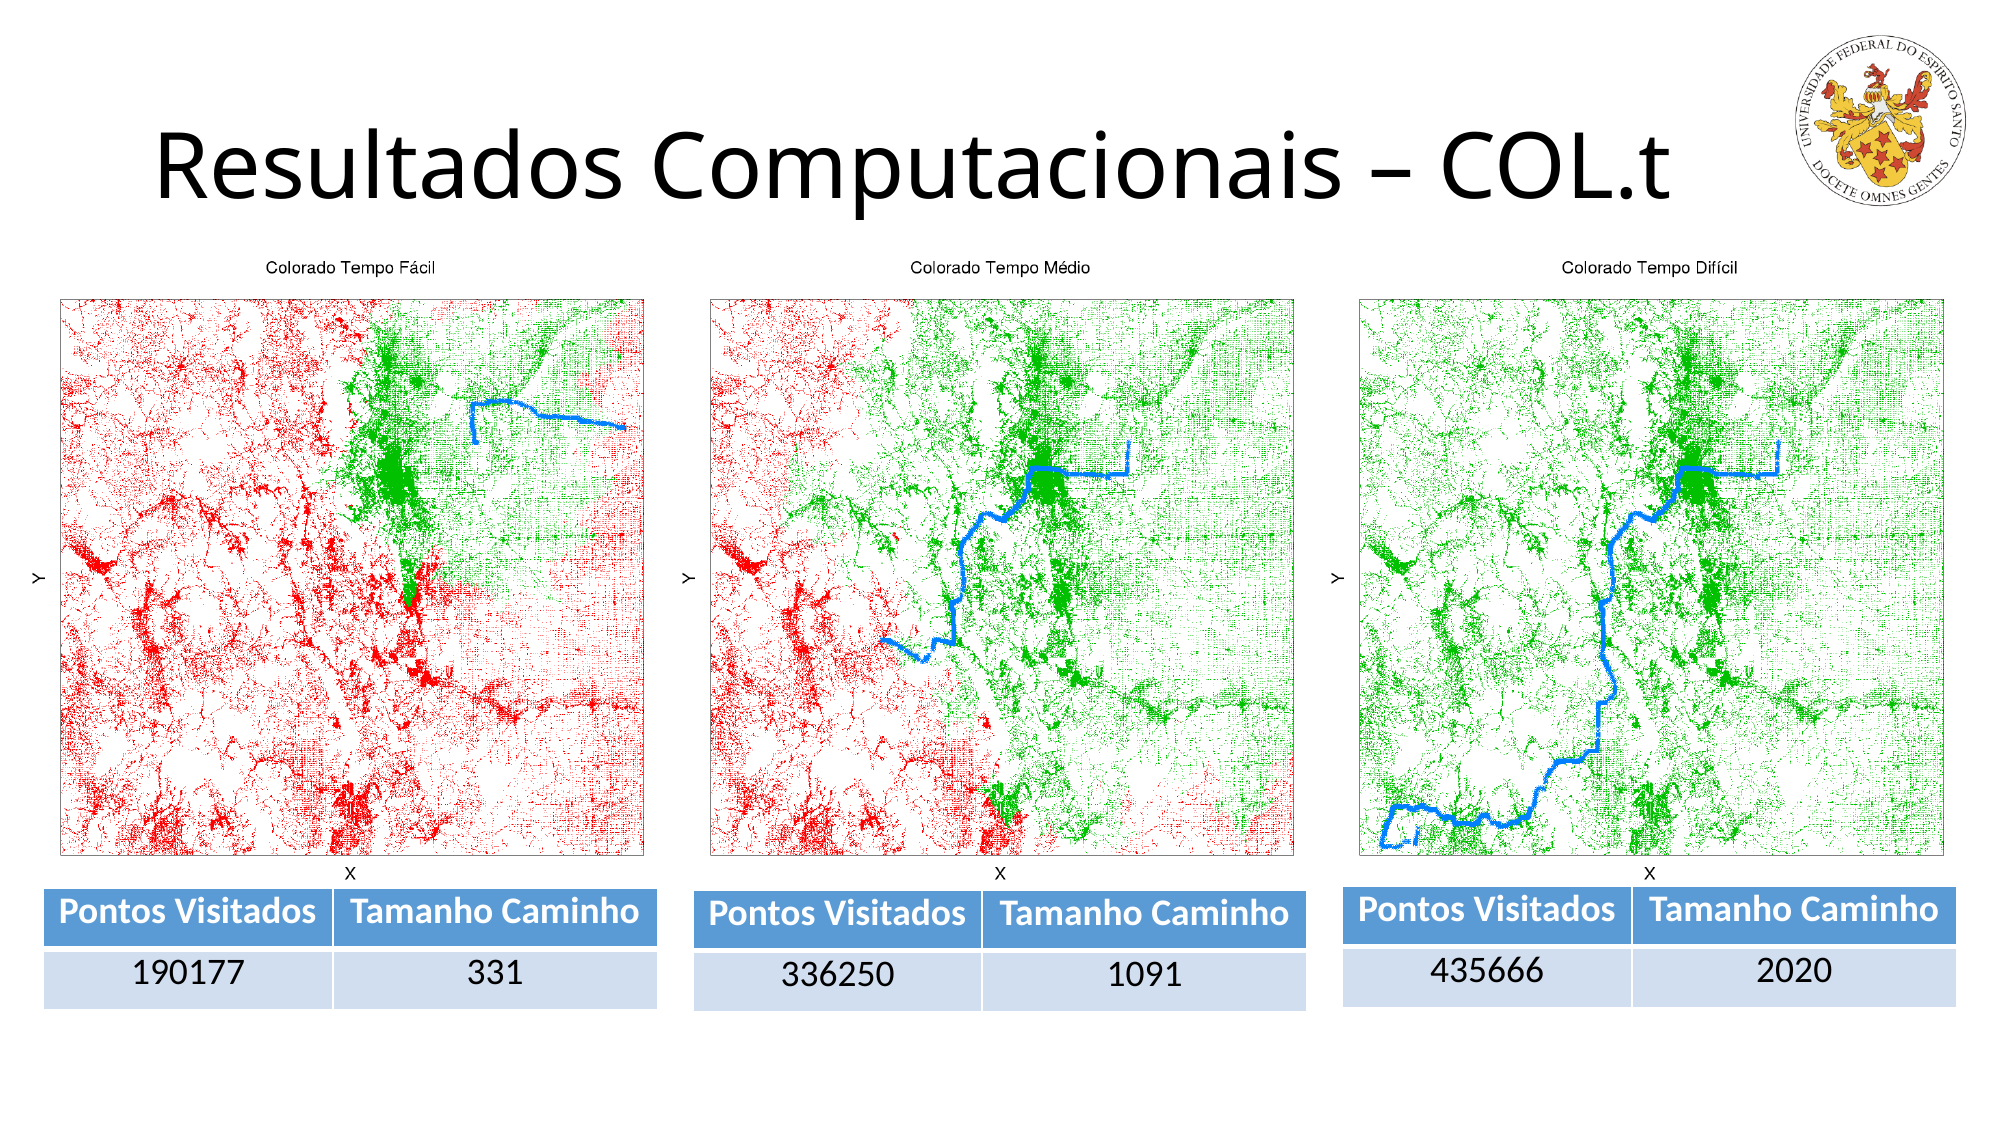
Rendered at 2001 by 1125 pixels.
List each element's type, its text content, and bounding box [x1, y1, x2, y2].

table_cell 1091 [983, 953, 1306, 1011]
table_cell 190177 [44, 952, 332, 1009]
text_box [25, 238, 1975, 889]
table_header Pontos Visitados [44, 889, 332, 946]
table_header Tamanho Caminho [1633, 889, 1956, 944]
table_header Tamanho Caminho [334, 889, 657, 946]
table_header Tamanho Caminho [983, 891, 1306, 948]
table_cell 336250 [694, 953, 981, 1011]
list [137, 889, 1863, 1014]
table_cell 435666 [1343, 949, 1631, 1007]
table_header Pontos Visitados [1343, 889, 1631, 944]
picture [1791, 31, 1971, 211]
table_cell 2020 [1633, 949, 1956, 1007]
table_header Pontos Visitados [694, 891, 981, 948]
table_cell 331 [334, 952, 657, 1009]
title Resultados Computacionais – COL.t [137, 59, 1863, 238]
